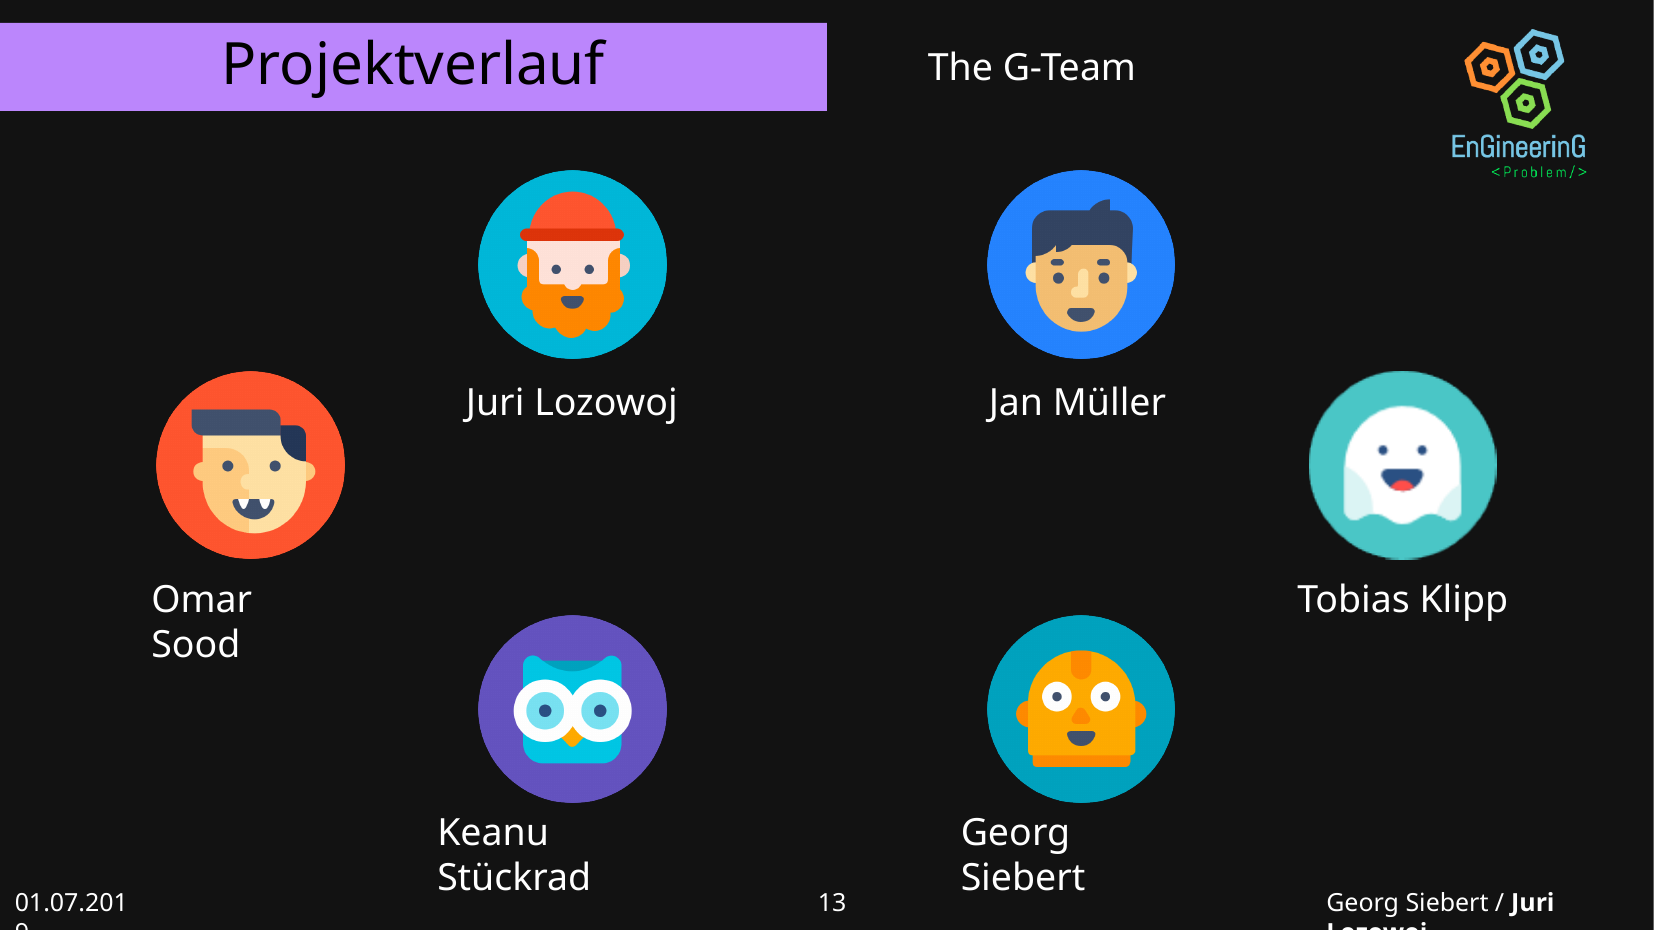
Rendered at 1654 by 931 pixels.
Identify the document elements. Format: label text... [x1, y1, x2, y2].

text_box Keanu Stückrad [422, 800, 723, 876]
title Projektverlauf [0, 22, 827, 111]
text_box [0, 878, 1654, 925]
picture [987, 170, 1176, 359]
picture [478, 615, 667, 804]
text_box Jan Müller [974, 370, 1189, 431]
picture [1308, 371, 1497, 560]
text_box Juri Lozowoj [451, 370, 694, 431]
text_box Georg Siebert [946, 800, 1217, 876]
picture [1382, 29, 1654, 186]
picture [987, 615, 1176, 804]
text_box Omar Sood [136, 567, 365, 672]
text_box Tobias Klipp [1282, 567, 1524, 672]
picture [156, 371, 345, 560]
picture [478, 170, 667, 359]
text_box The G-Team [913, 35, 1156, 96]
